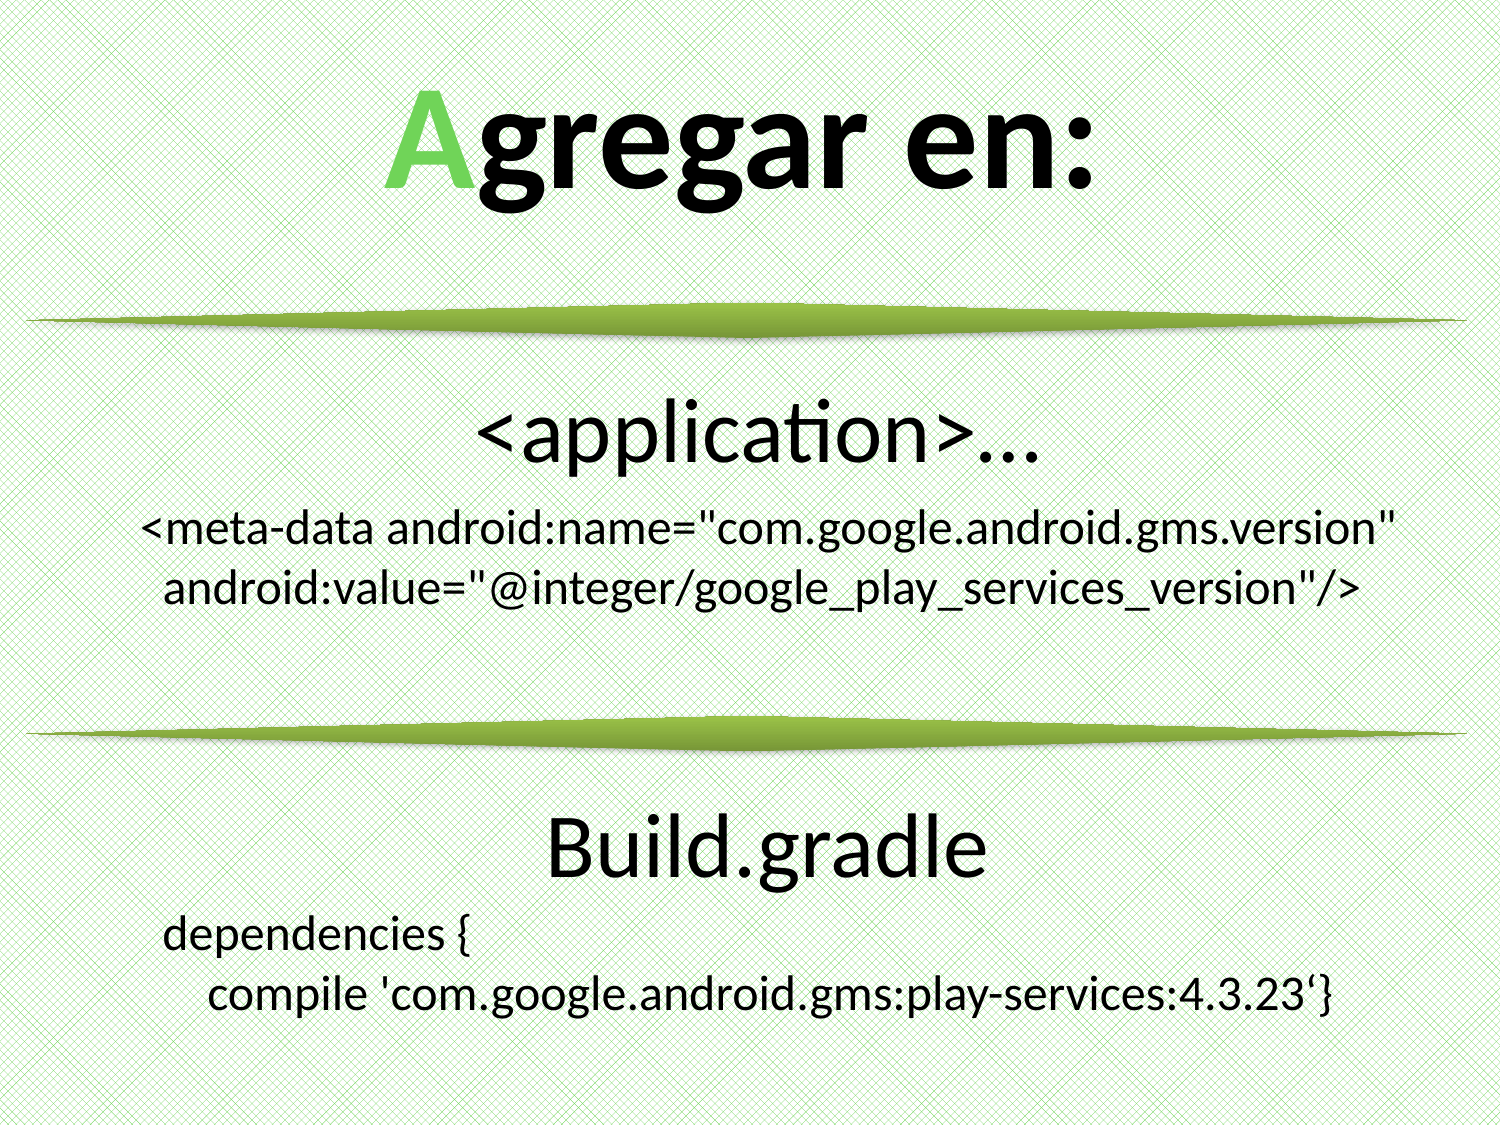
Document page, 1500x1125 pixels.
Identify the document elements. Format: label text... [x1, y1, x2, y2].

text_box Build.gradle [253, 775, 1282, 893]
text_box Agregar en: [370, 30, 1124, 226]
text_box <meta-data android:name="com.google.android.gms.version" android:value="@integer/google_play_services_version"/> [125, 486, 1449, 667]
text_box [26, 302, 1468, 339]
text_box dependencies { compile 'com.google.android.gms:play-services:4.3.23‘} [147, 893, 1400, 1028]
title <application>… [253, 361, 1282, 486]
text_box [26, 715, 1468, 752]
